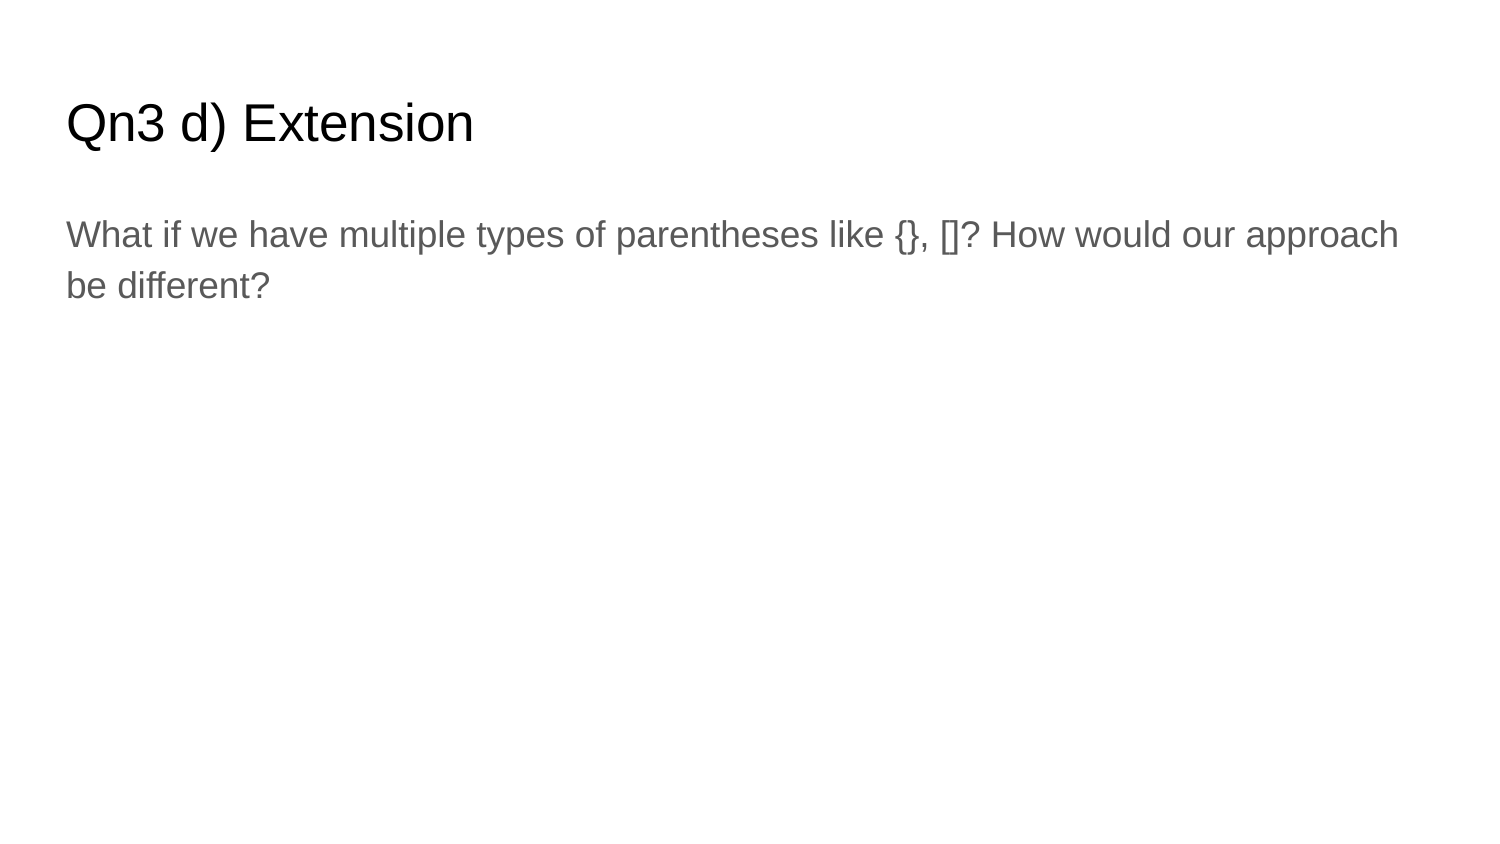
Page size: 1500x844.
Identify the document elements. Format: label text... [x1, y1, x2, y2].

title Qn3 d) Extension [51, 72, 1449, 167]
list What if we have multiple types of parentheses like {}, []? How would our approach be different? [51, 189, 1449, 322]
